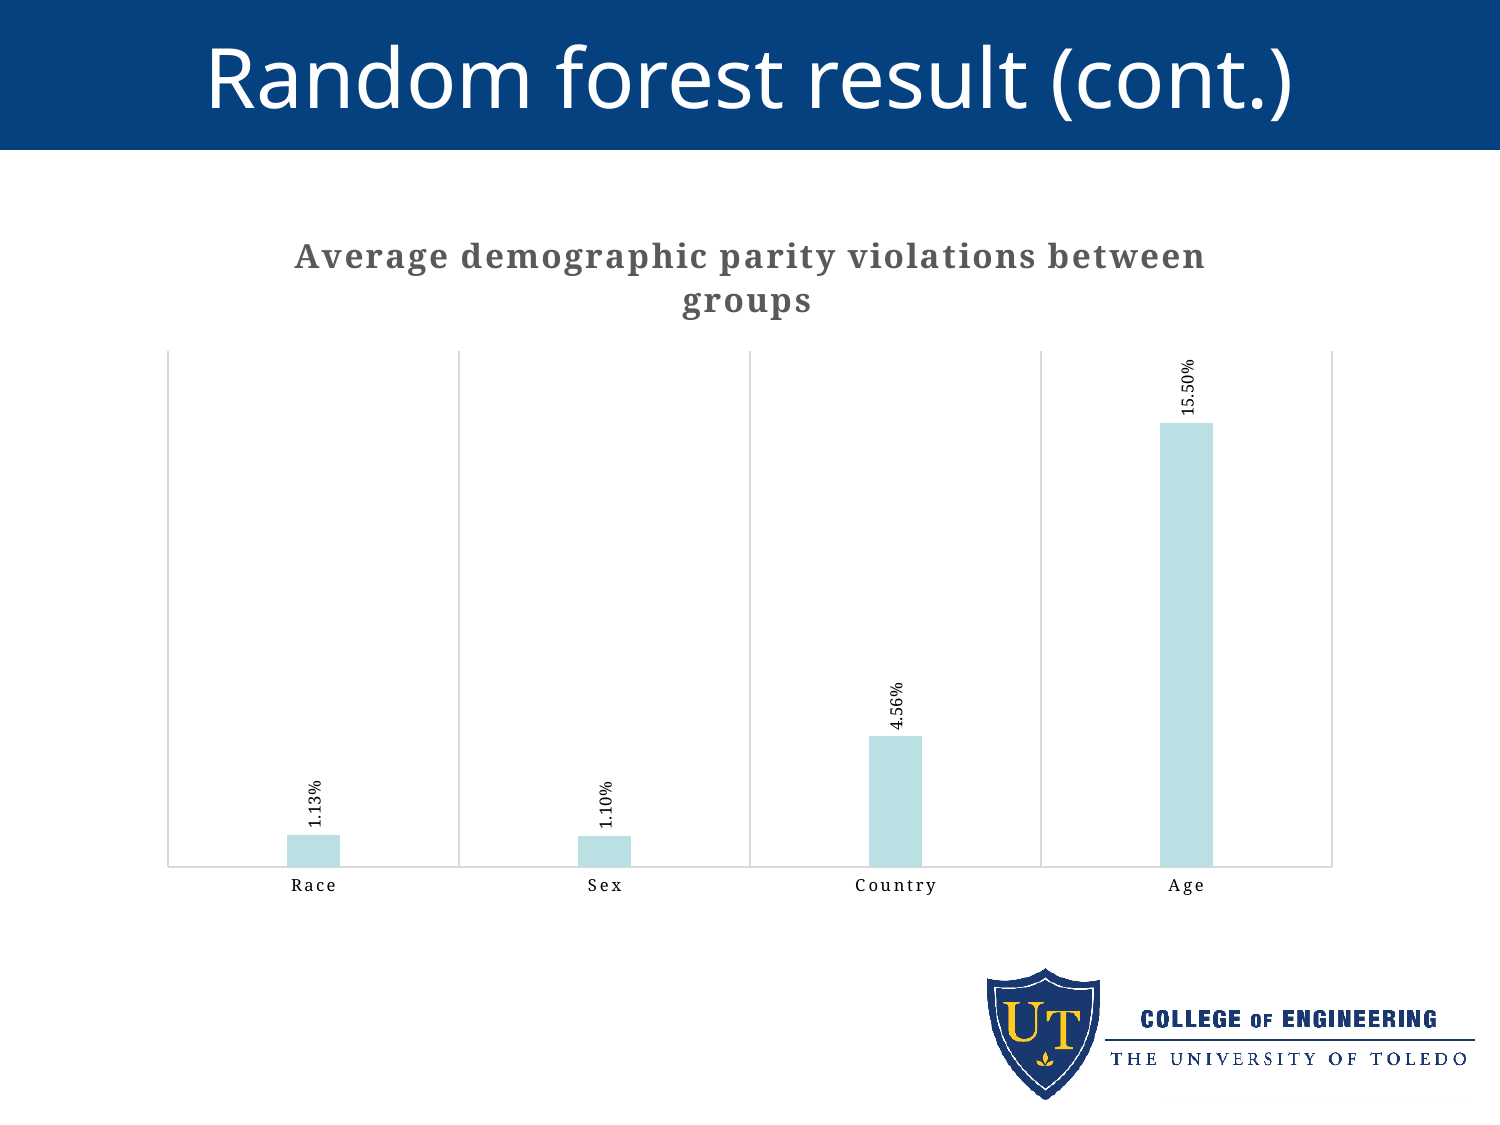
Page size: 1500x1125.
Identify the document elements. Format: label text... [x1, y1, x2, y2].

picture [987, 968, 1475, 1101]
title Random forest result (cont.) [75, 0, 1425, 150]
chart [143, 207, 1357, 911]
